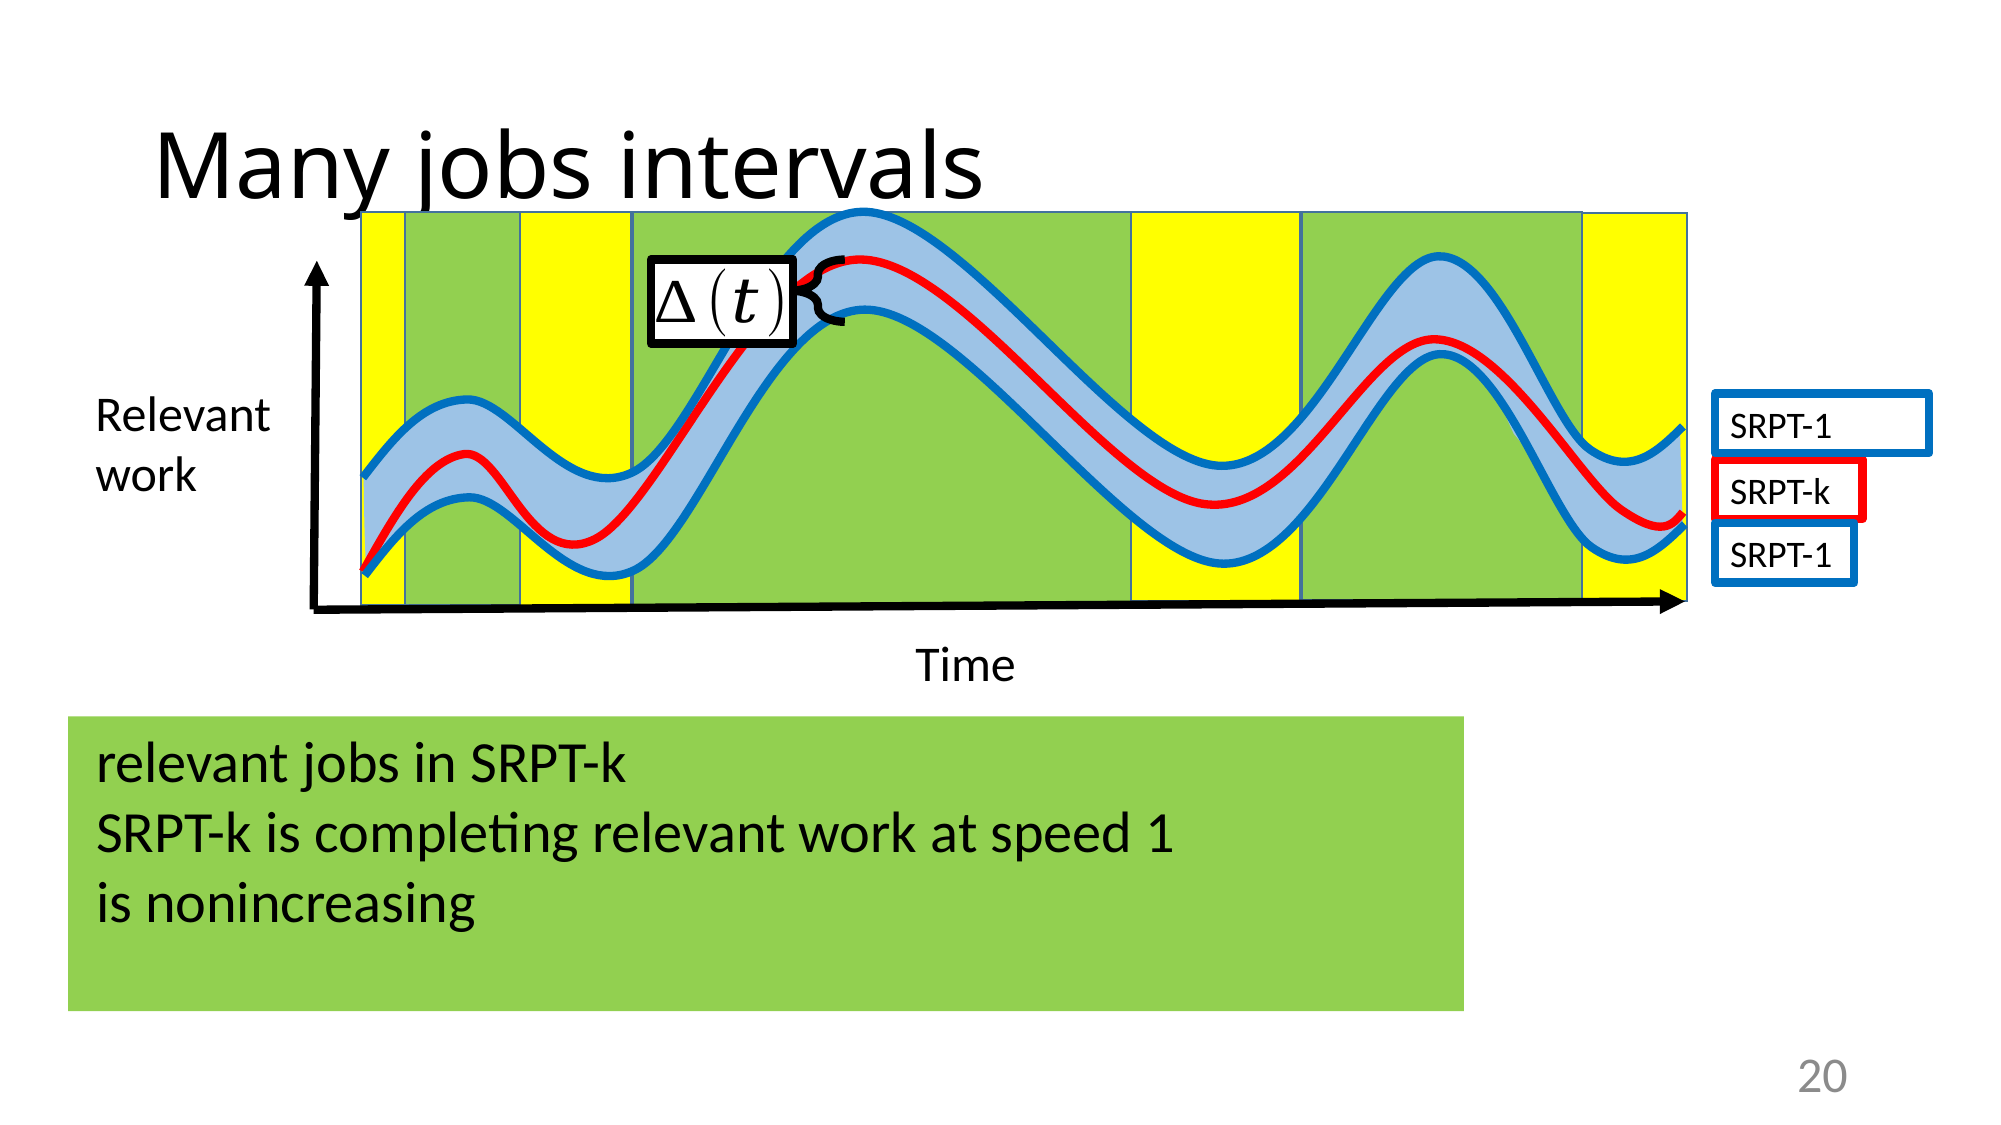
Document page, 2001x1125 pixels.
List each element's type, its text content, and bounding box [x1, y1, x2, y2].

slide_number 20 [1412, 1042, 1863, 1103]
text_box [80, 211, 1930, 680]
title Many jobs intervals [137, 59, 1863, 211]
